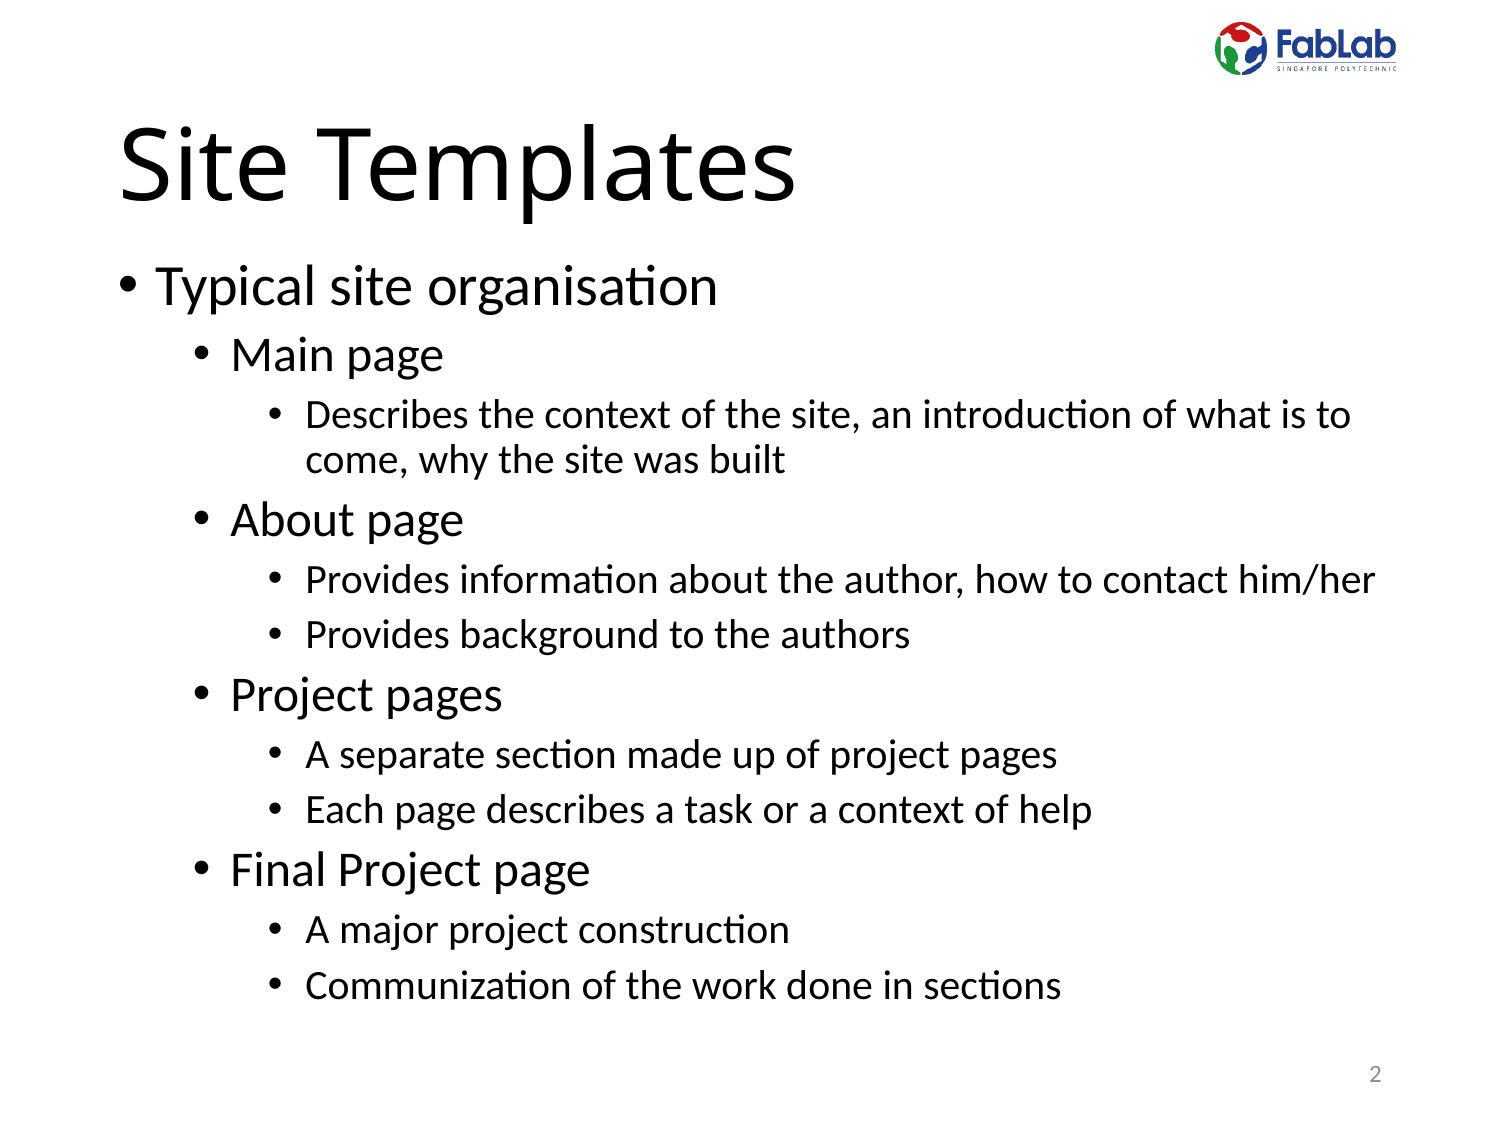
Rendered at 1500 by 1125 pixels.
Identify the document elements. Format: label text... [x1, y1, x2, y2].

picture [1215, 22, 1396, 59]
title Site Templates [103, 59, 1397, 247]
list Typical site organisation Main page Describes the context of the site, an introduction of what is to come, why the site was built About page Provides information about the author, how to contact him/her Provides background to the authors Project pages A separate section made up of project pages Each page describes a task or a context of help Final Project page A major project construction Communization of the work done in sections [103, 247, 1397, 962]
slide_number 2 [1059, 1042, 1397, 1103]
